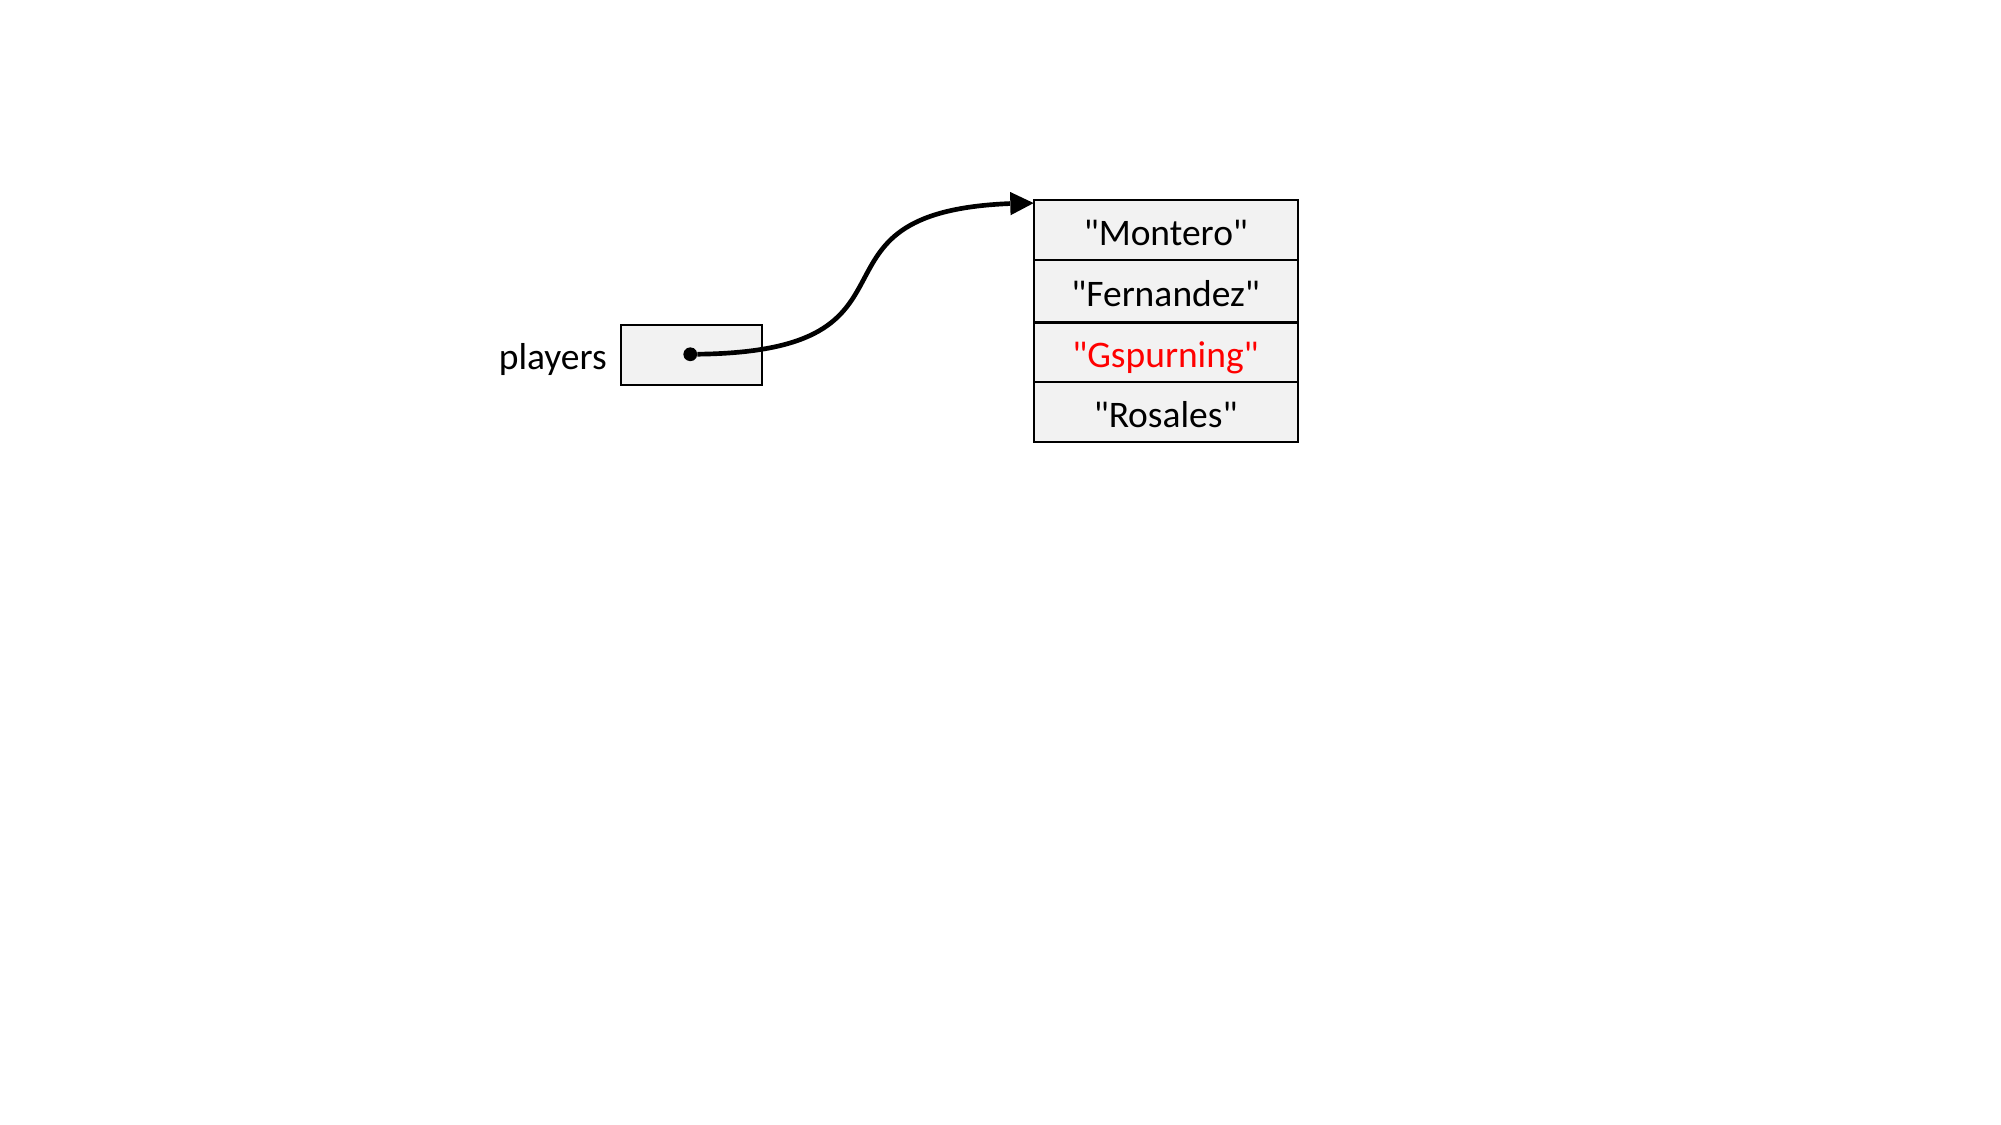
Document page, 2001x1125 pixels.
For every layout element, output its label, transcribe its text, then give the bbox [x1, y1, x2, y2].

text_box "Fernandez" [1034, 261, 1299, 321]
text_box "Montero" [1033, 199, 1299, 261]
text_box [690, 203, 1034, 355]
text_box players [406, 324, 620, 385]
text_box "Rosales" [1033, 381, 1299, 443]
text_box "Gspurning" [1033, 321, 1299, 381]
text_box [620, 324, 763, 386]
